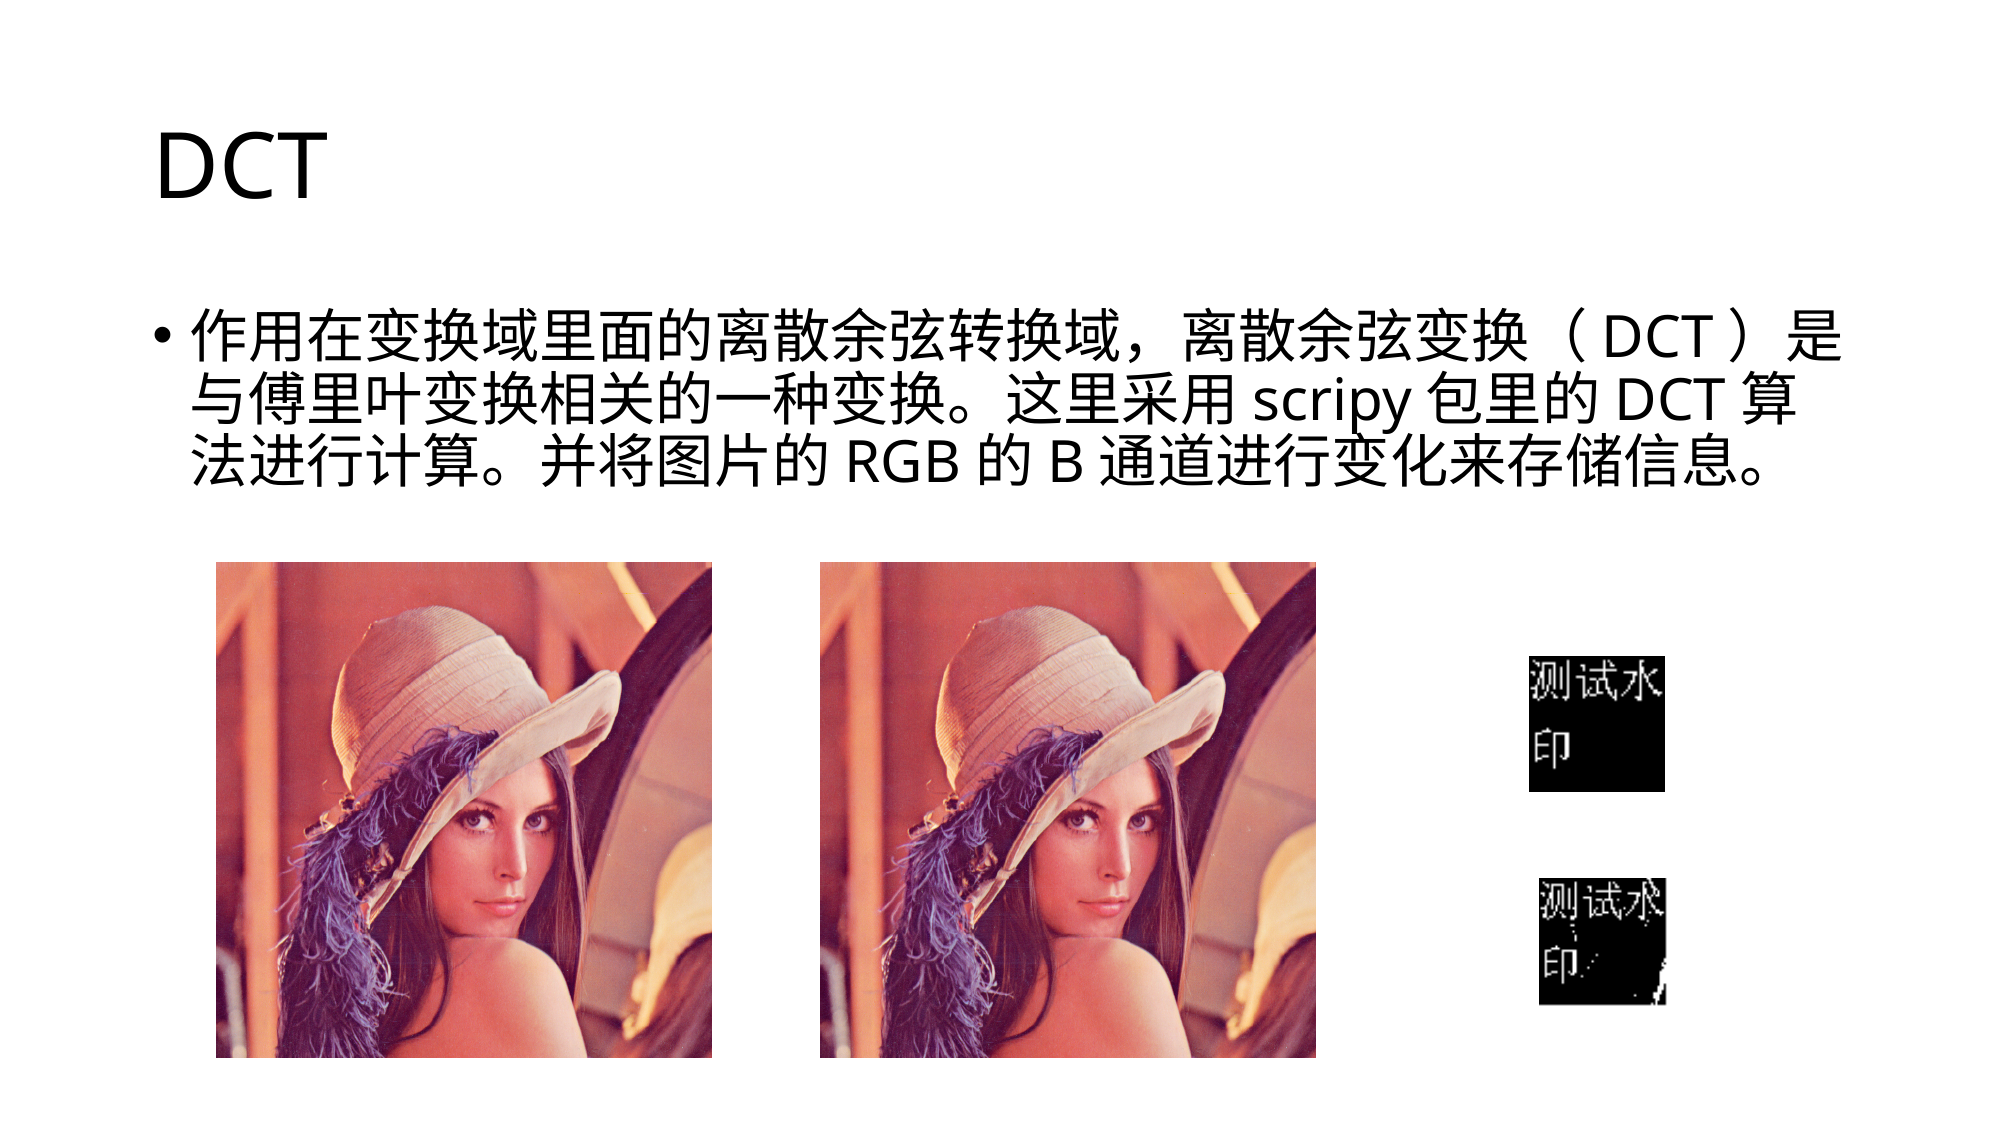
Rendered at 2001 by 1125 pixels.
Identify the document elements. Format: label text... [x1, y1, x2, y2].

list 作用在变换域里面的离散余弦转换域，离散余弦变换（DCT）是与傅里叶变换相关的一种变换。这里采用scripy包里的DCT算法进行计算。并将图片的RGB的B通道进行变化来存储信息。 [137, 299, 1863, 1014]
picture [1529, 656, 1665, 792]
picture [820, 562, 1316, 1058]
picture [1539, 878, 1675, 1014]
picture [216, 562, 712, 1058]
title DCT [137, 59, 1863, 278]
